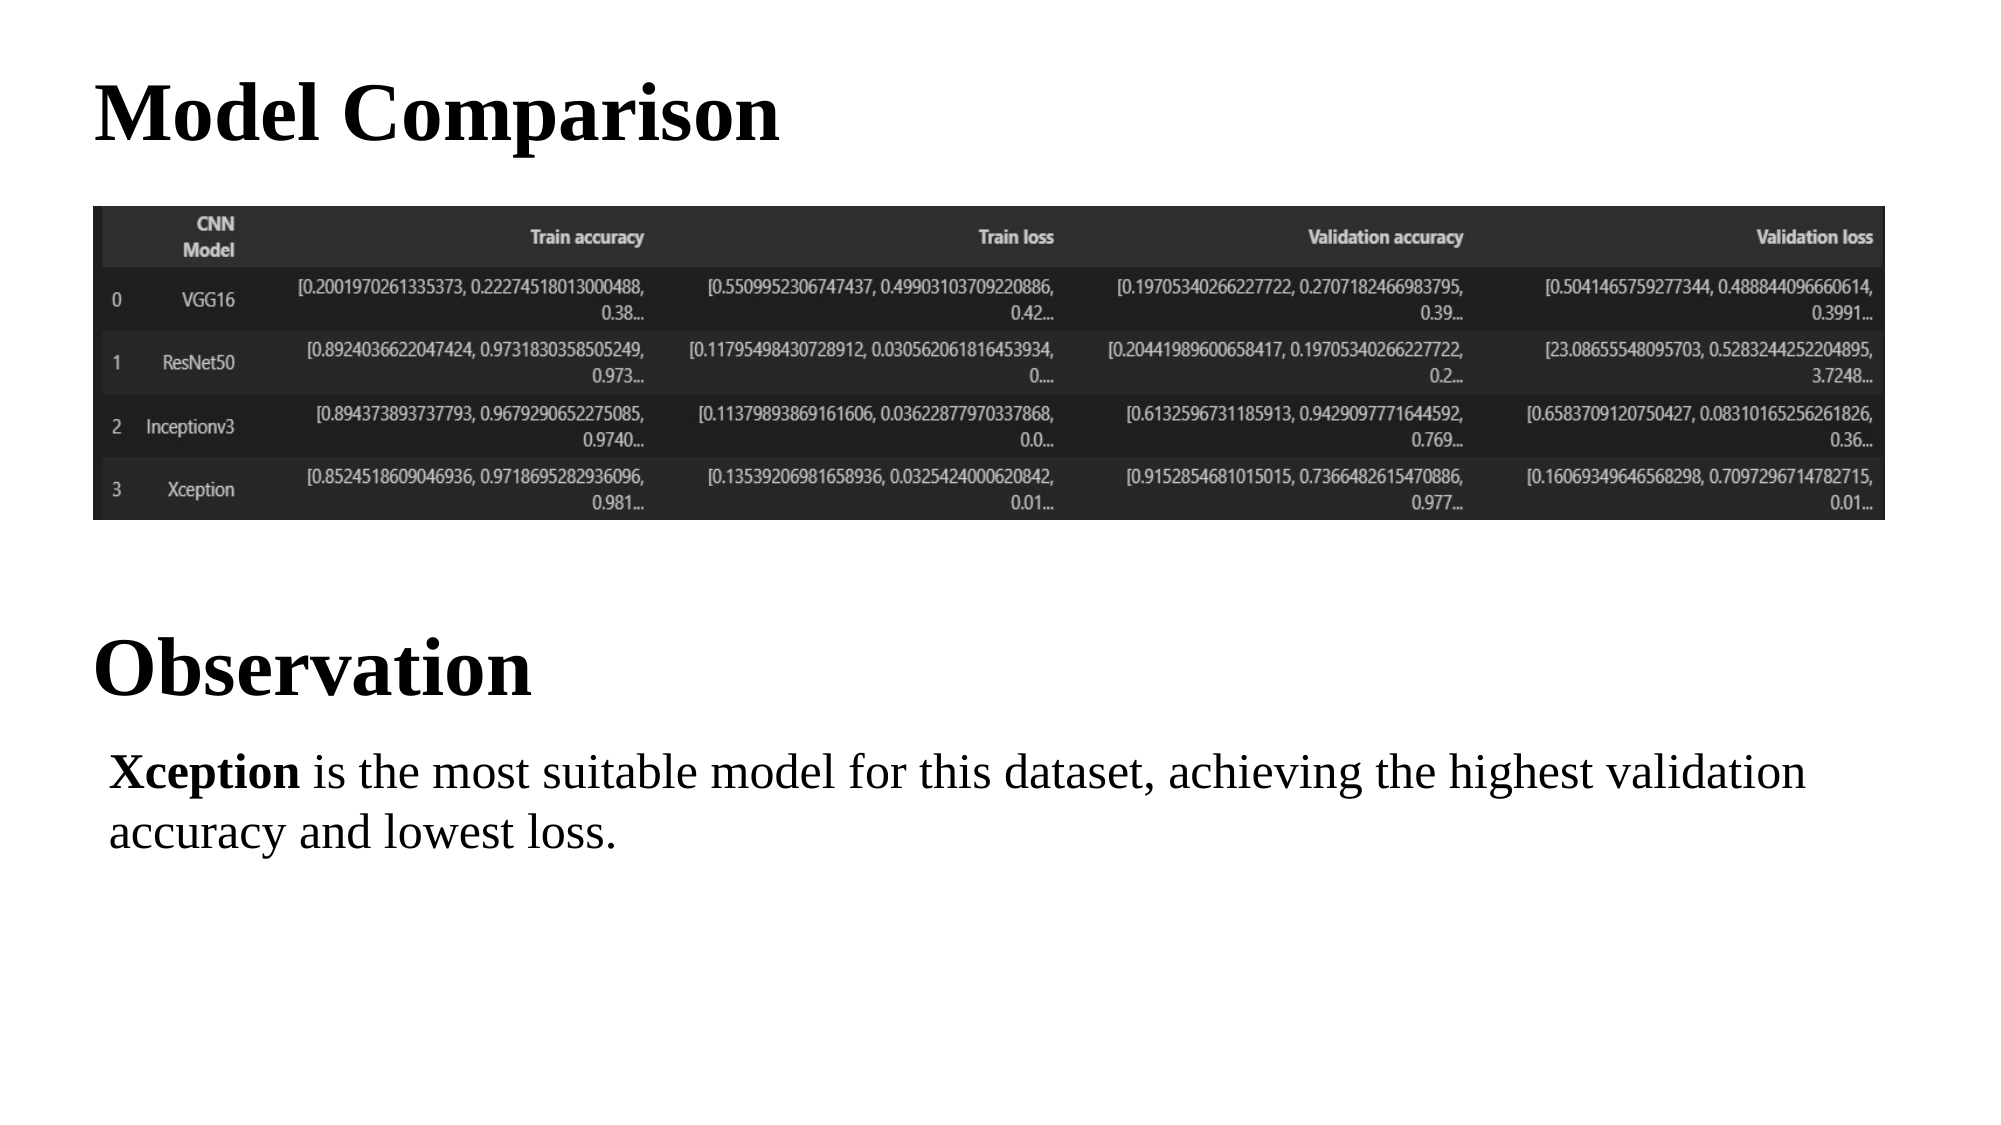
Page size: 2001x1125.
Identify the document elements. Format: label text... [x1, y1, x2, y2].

picture [93, 206, 1885, 521]
text_box Xception is the most suitable model for this dataset, achieving the highest validation accuracy and lowest loss. [93, 730, 1873, 926]
text_box Observation [78, 604, 548, 720]
text_box Model Comparison [79, 49, 797, 165]
